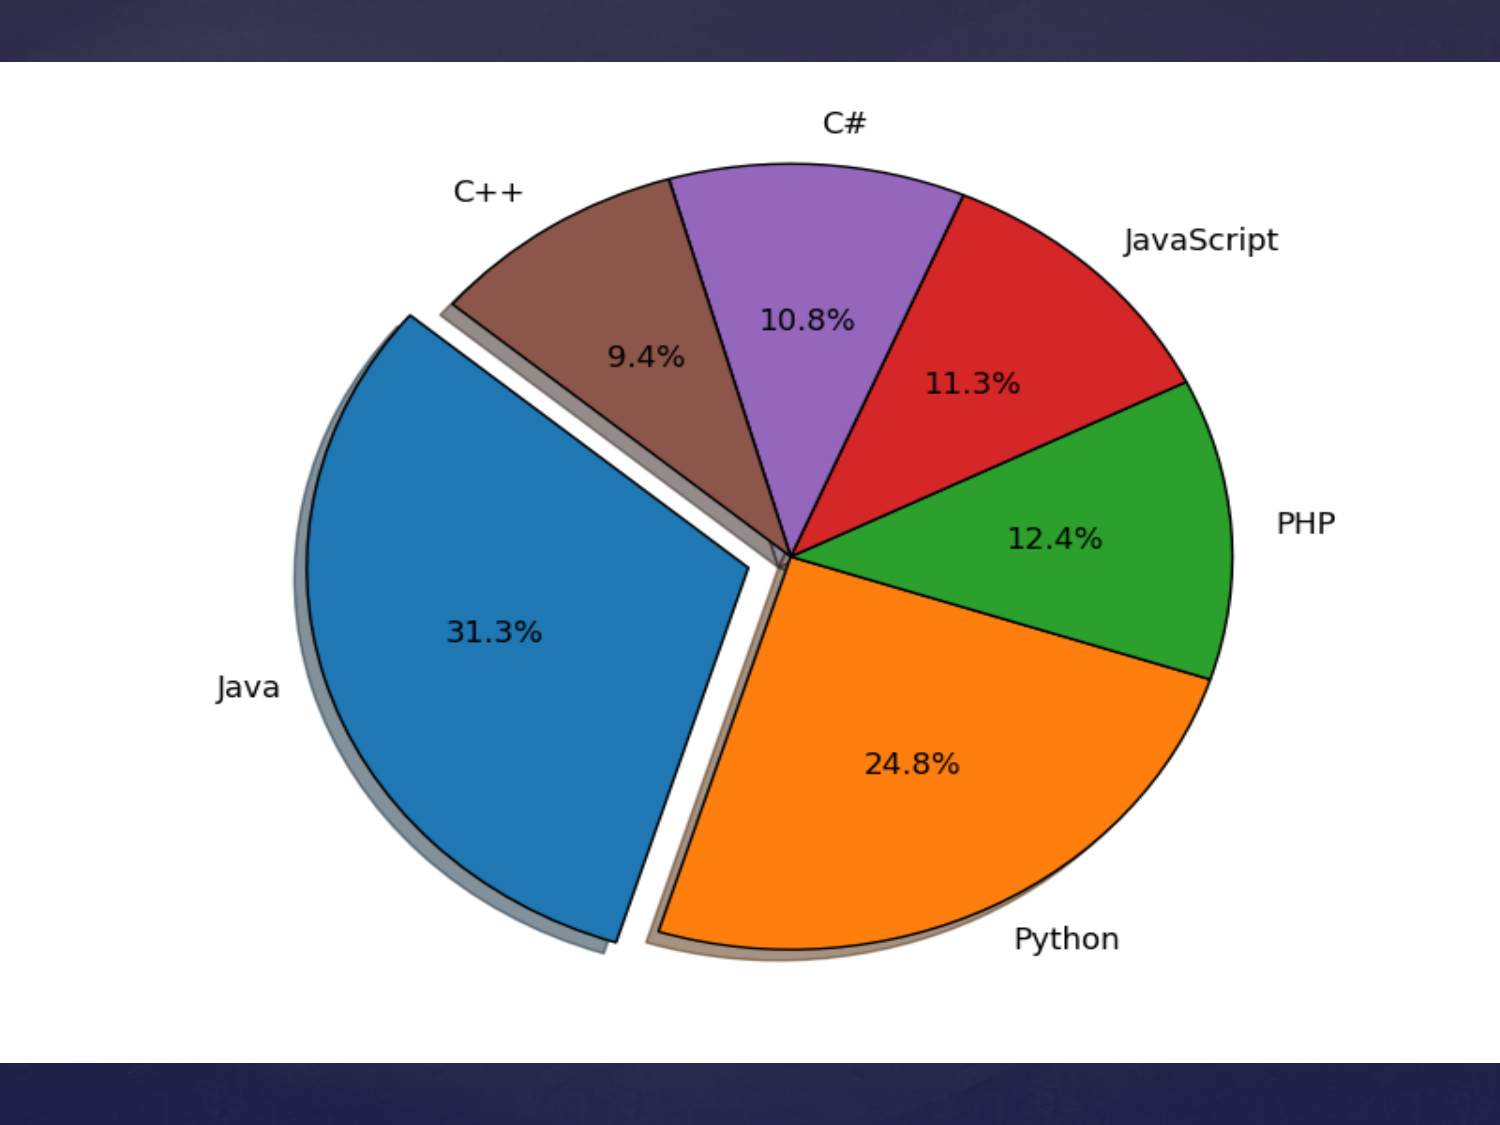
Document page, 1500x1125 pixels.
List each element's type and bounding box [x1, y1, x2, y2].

list [0, 61, 1500, 1063]
